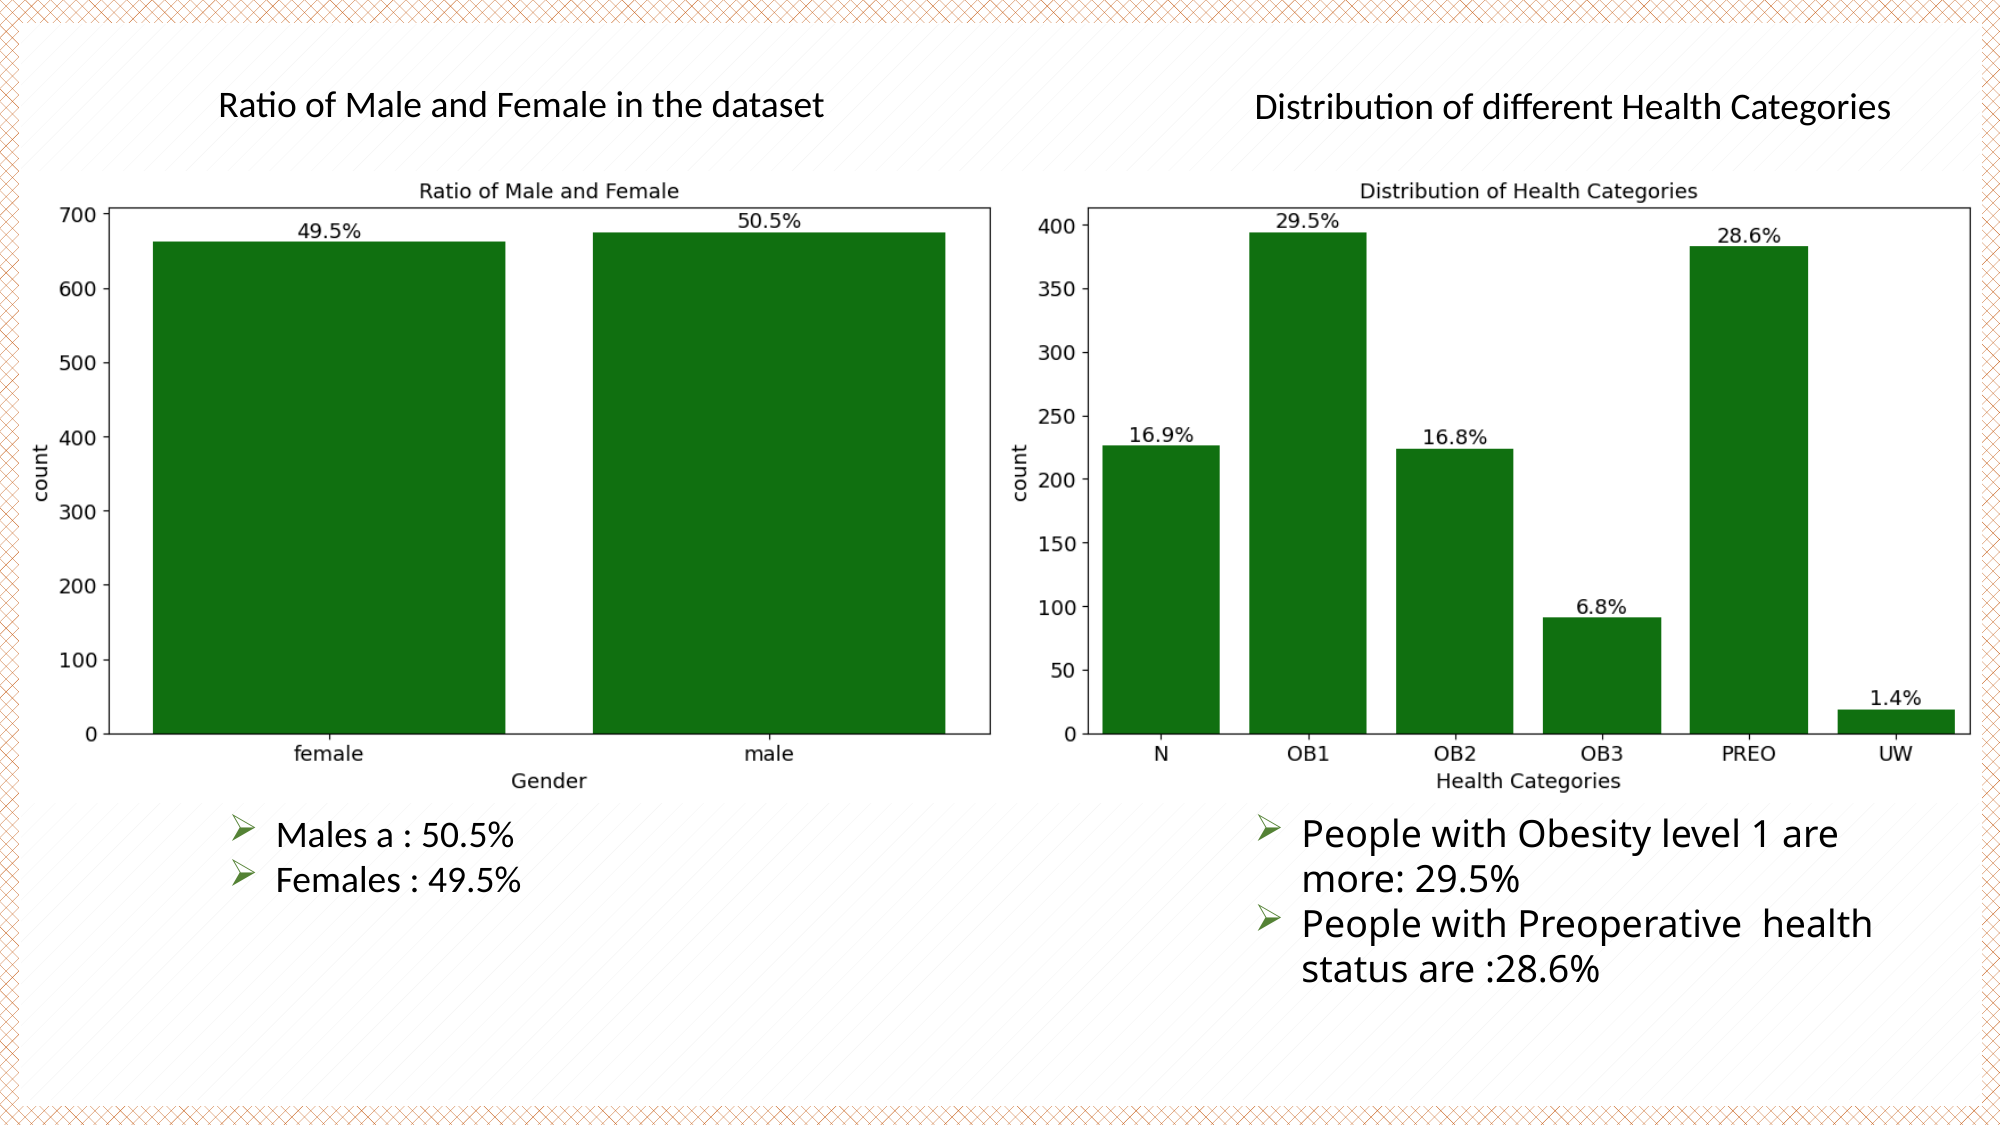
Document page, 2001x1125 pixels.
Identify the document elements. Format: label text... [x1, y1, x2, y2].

table_header [21, 803, 1980, 1100]
text_box Males a : 50.5% Females : 49.5% [214, 803, 848, 908]
table_header [21, 24, 1980, 171]
text_box Ratio of Male and Female in the dataset [203, 73, 977, 133]
text_box Distribution of different Health Categories [1239, 74, 1980, 135]
text_box People with Obesity level 1 are more: 29.5% People with Preoperative health status are :28.6% [1239, 803, 1906, 998]
picture [20, 171, 1980, 803]
